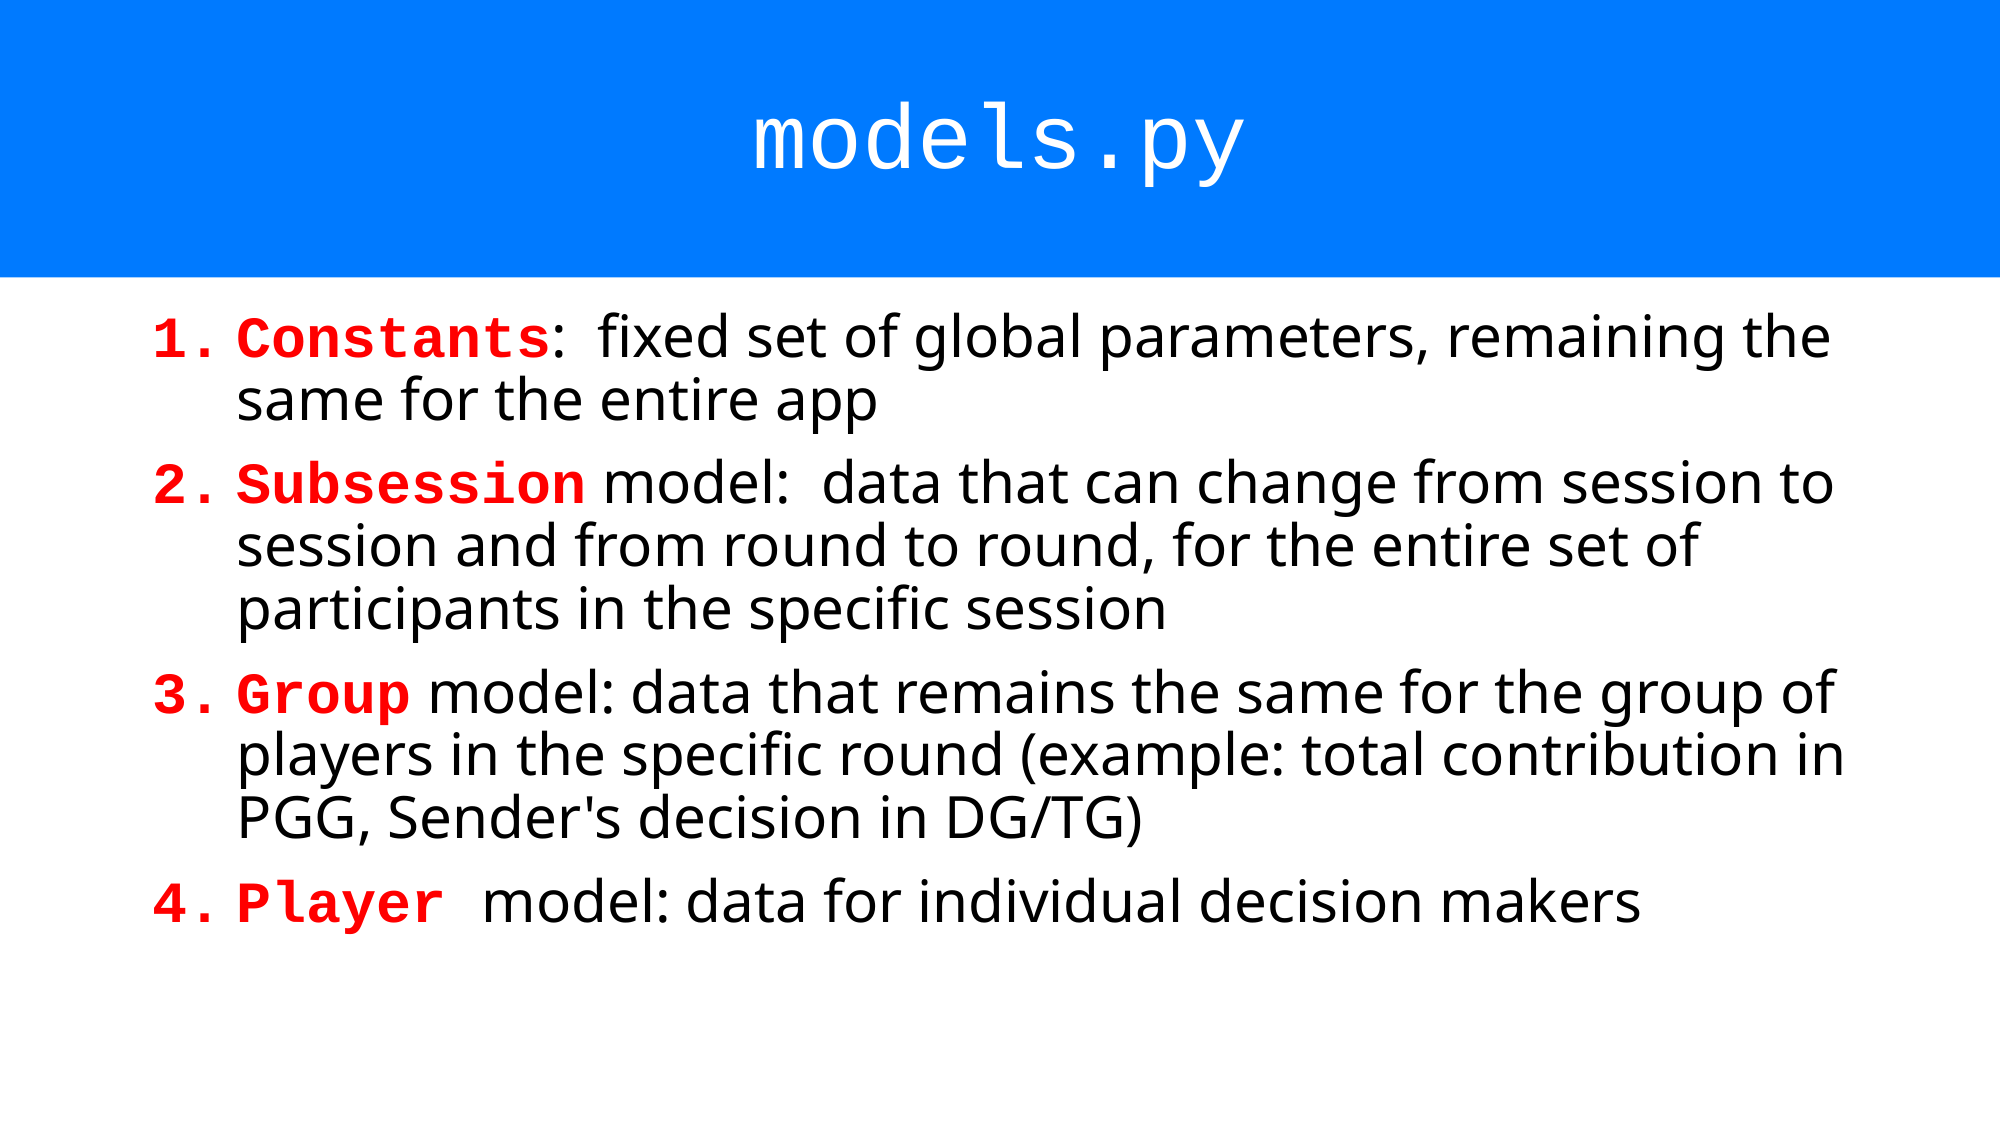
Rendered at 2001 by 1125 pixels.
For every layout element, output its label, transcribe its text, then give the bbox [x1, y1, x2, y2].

list Constants: fixed set of global parameters, remaining the same for the entire app Subsession model: data that can change from session to session and from round to round, for the entire set of participants in the specific session Group model: data that remains the same for the group of players in the specific round (example: total contribution in PGG, Sender's decision in DG/TG) Player model: data for individual decision makers [137, 299, 1863, 1104]
title models.py [0, 0, 2000, 278]
